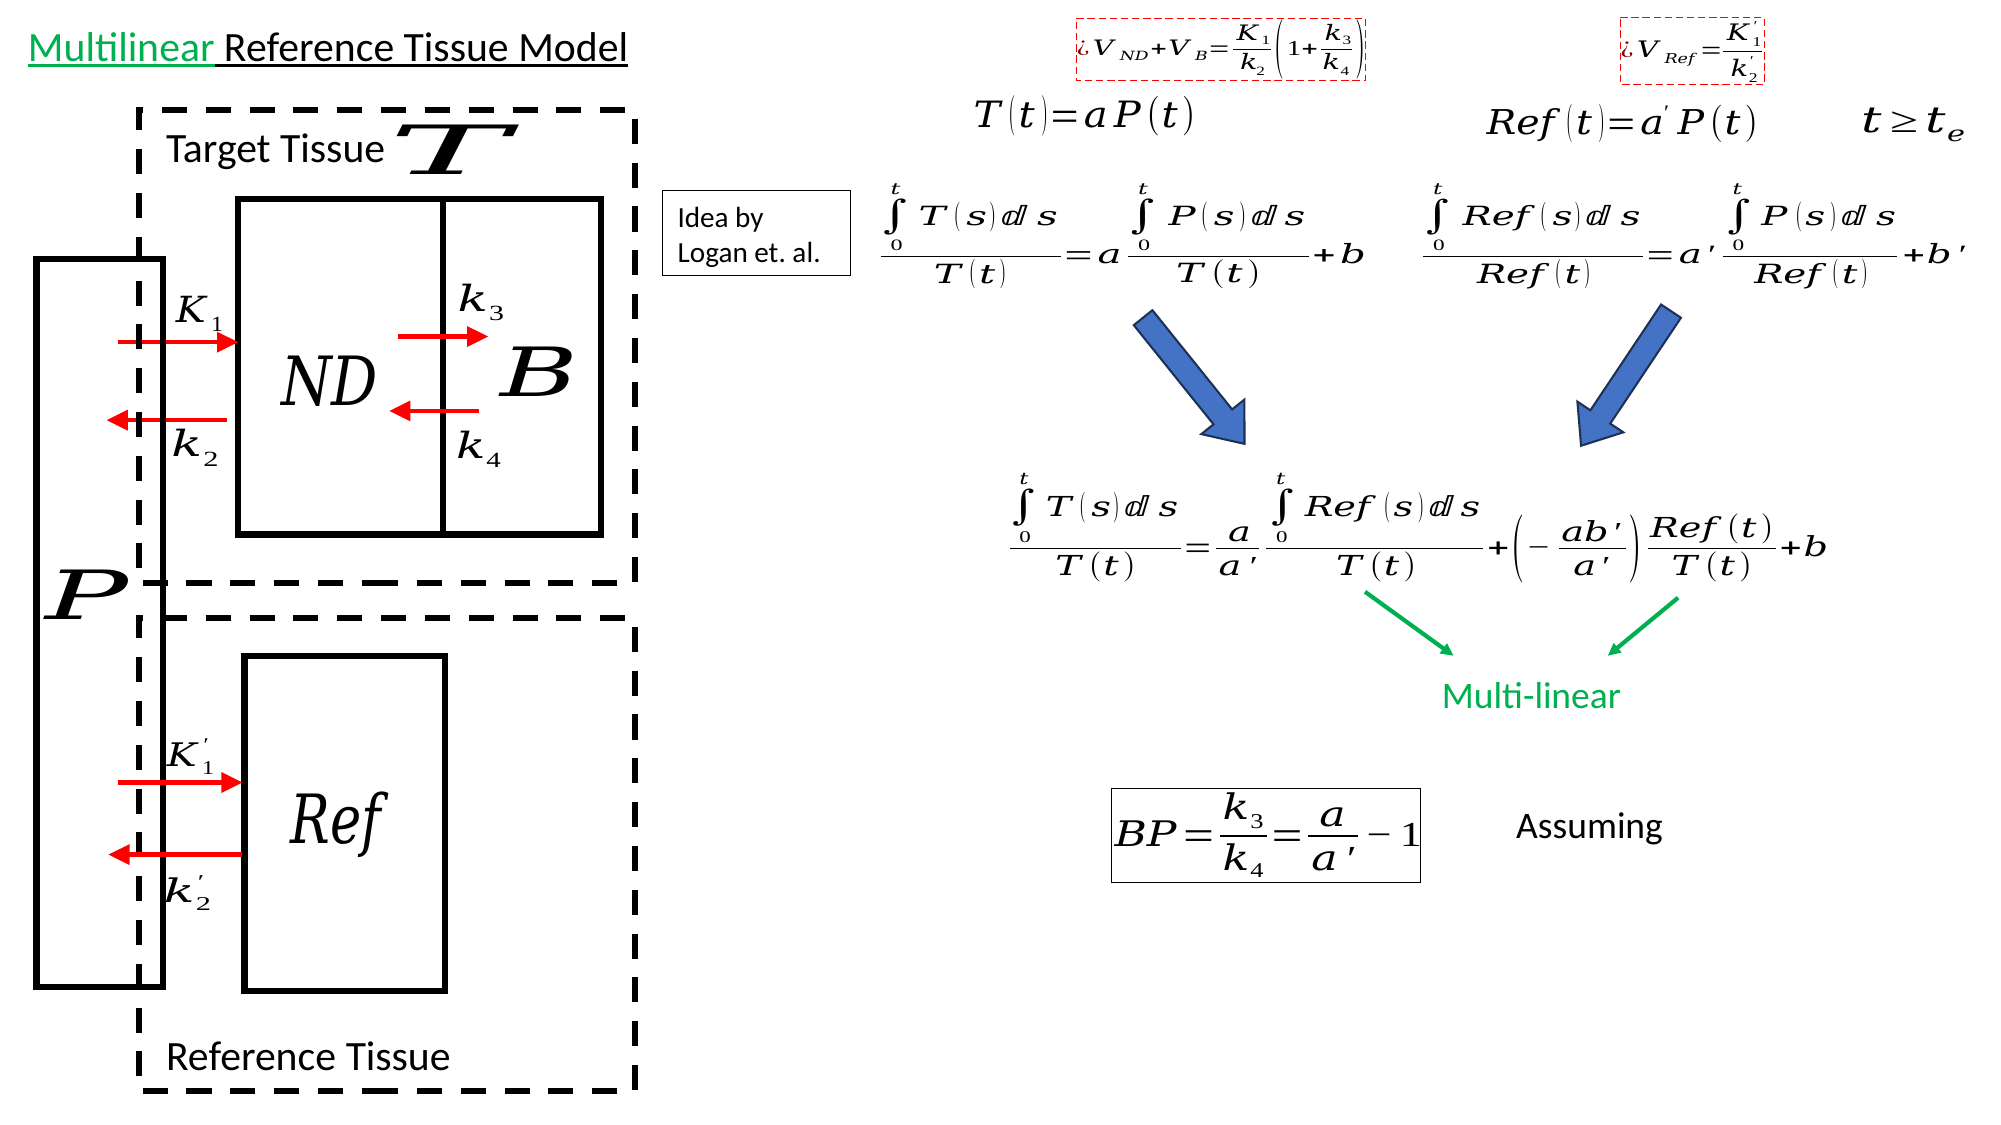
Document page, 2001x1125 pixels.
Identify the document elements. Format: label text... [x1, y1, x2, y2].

text_box [35, 258, 164, 988]
text_box [138, 109, 636, 584]
text_box [1576, 303, 1683, 448]
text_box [1607, 597, 1679, 656]
text_box Multi-linear [1427, 663, 1643, 724]
text_box [138, 617, 636, 1092]
text_box Reference Tissue [151, 1021, 505, 1086]
text_box [244, 655, 446, 992]
text_box [1132, 308, 1246, 446]
text_box Idea by Logan et. al. [662, 190, 851, 276]
text_box Multilinear Reference Tissue Model [0, 11, 670, 77]
text_box Target Tissue [151, 113, 424, 179]
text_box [1365, 591, 1454, 656]
